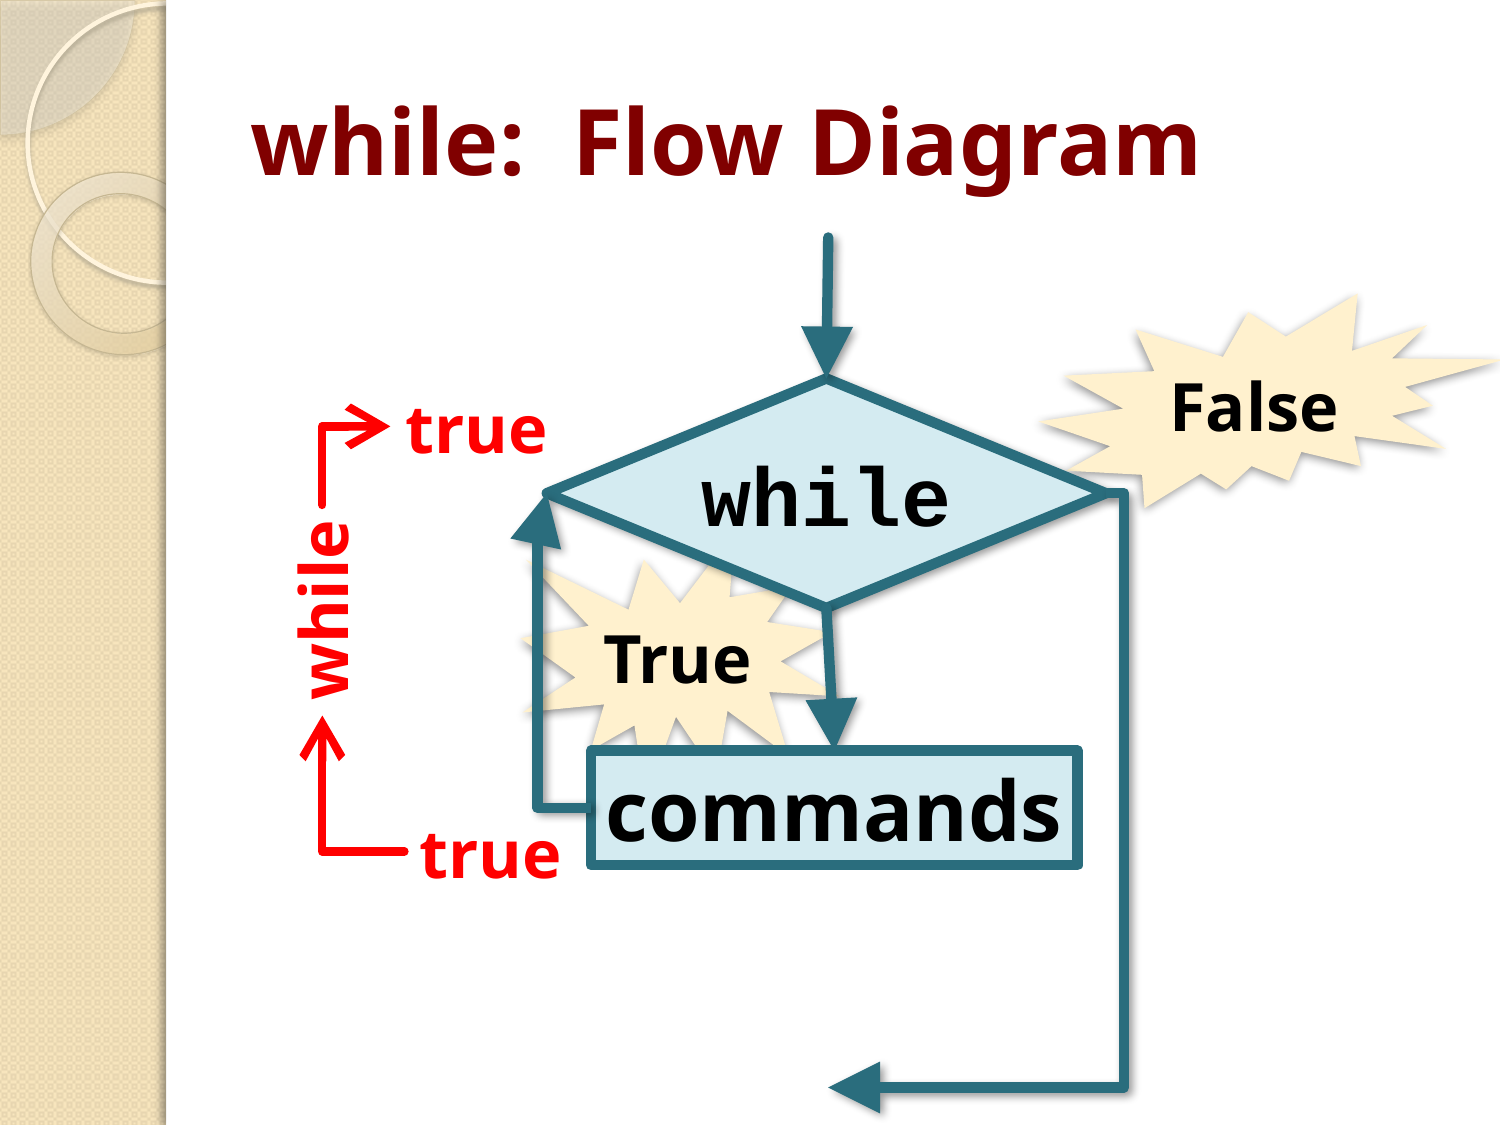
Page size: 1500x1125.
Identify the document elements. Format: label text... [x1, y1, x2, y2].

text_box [579, 493, 604, 809]
text_box True [610, 558, 820, 749]
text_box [274, 378, 573, 901]
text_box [759, 675, 821, 684]
title while: Flow Diagram [235, 45, 1466, 233]
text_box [827, 493, 1108, 1088]
text_box False [1037, 292, 1500, 509]
text_box commands [589, 749, 821, 867]
text_box while [579, 378, 1104, 608]
